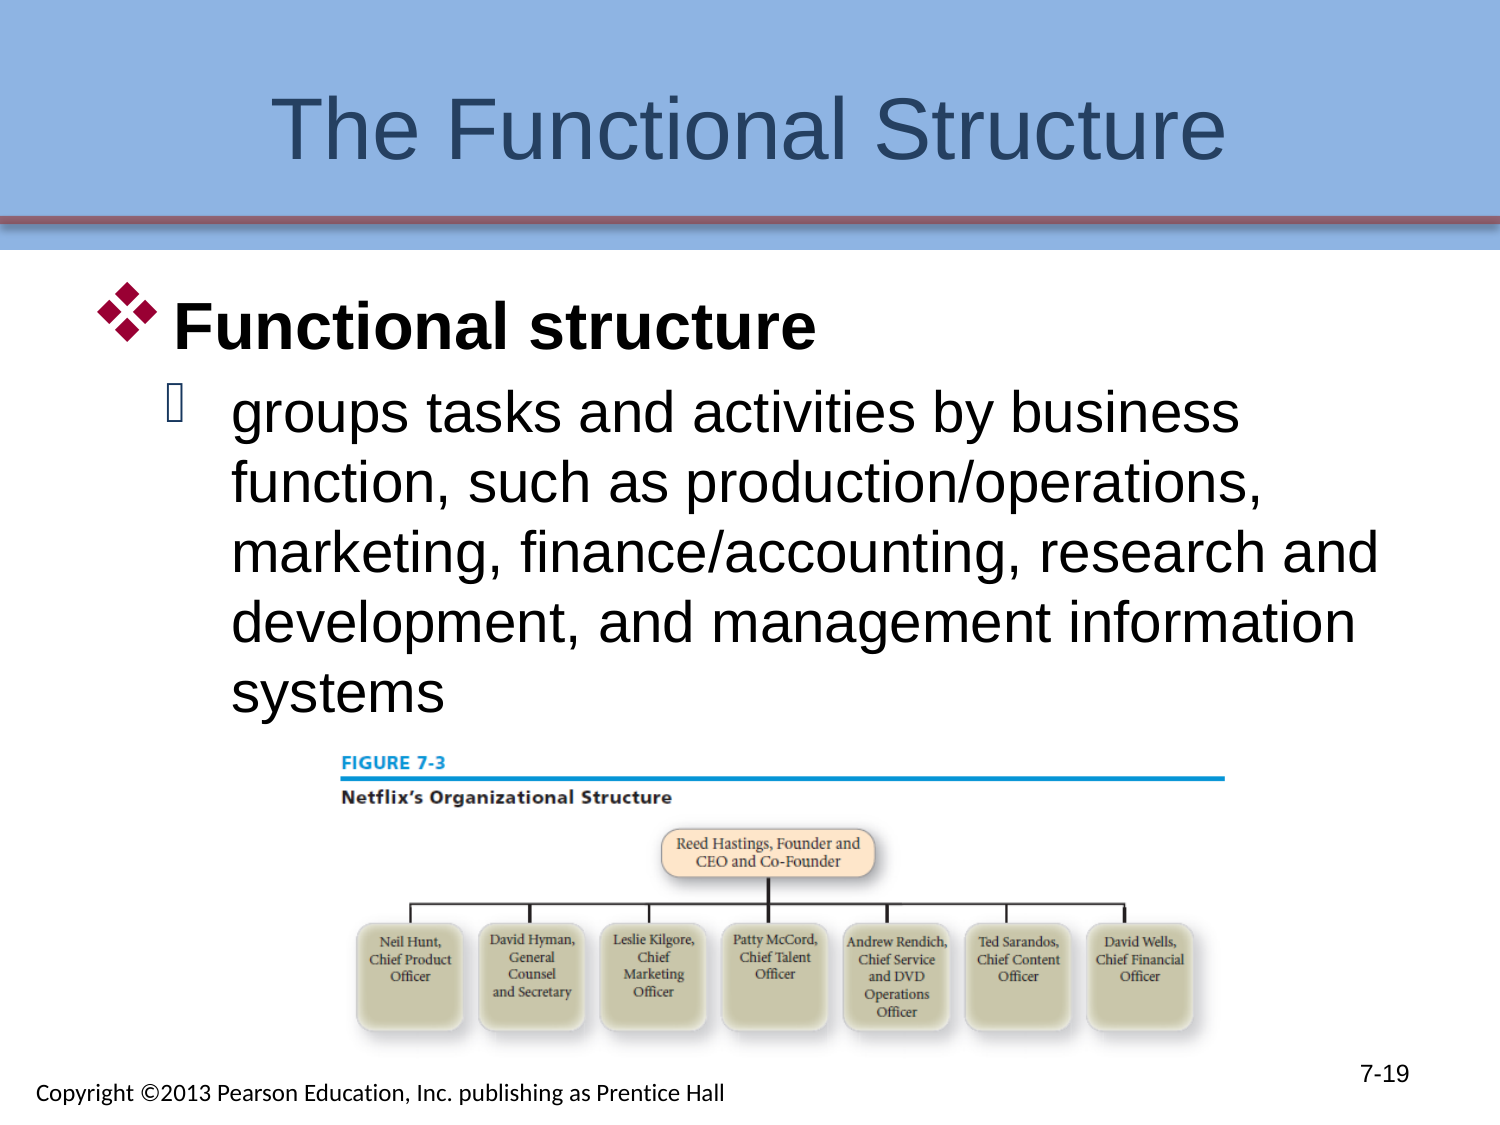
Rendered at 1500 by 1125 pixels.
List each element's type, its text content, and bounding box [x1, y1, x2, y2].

slide_number 7-19 [1074, 1042, 1425, 1103]
title The Functional Structure [75, 31, 1425, 219]
picture [337, 749, 1238, 1061]
footer Copyright ©2013 Pearson Education, Inc. publishing as Prentice Hall [0, 1061, 763, 1122]
list Functional structure groups tasks and activities by business function, such as production/operations, marketing, finance/accounting, research and development, and management information systems [75, 275, 1425, 1018]
